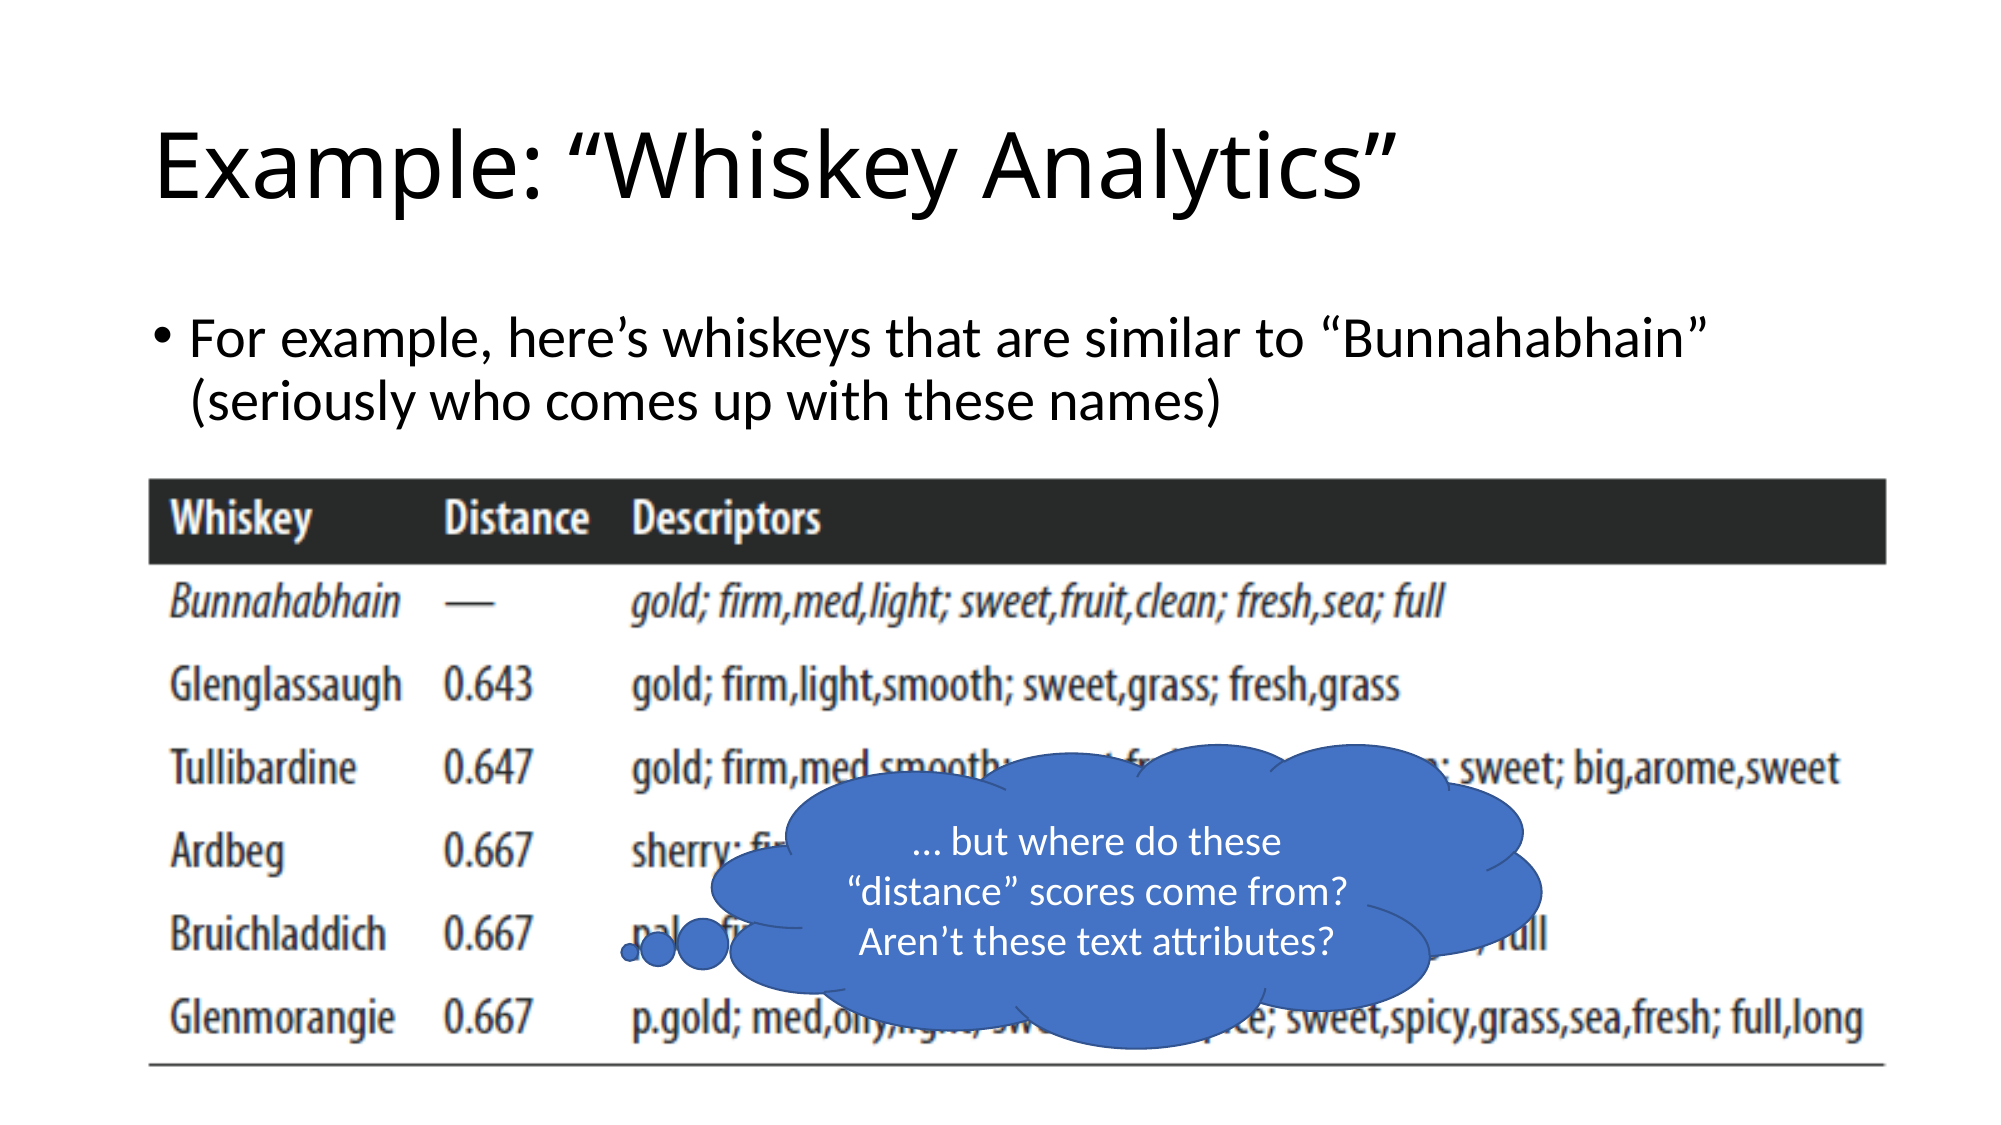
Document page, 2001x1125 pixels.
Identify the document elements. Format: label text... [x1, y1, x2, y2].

picture [137, 477, 1897, 1082]
list For example, here’s whiskeys that are similar to “Bunnahabhain” (seriously who comes up with these names) [137, 299, 1863, 477]
title Example: “Whiskey Analytics” [137, 59, 1863, 278]
